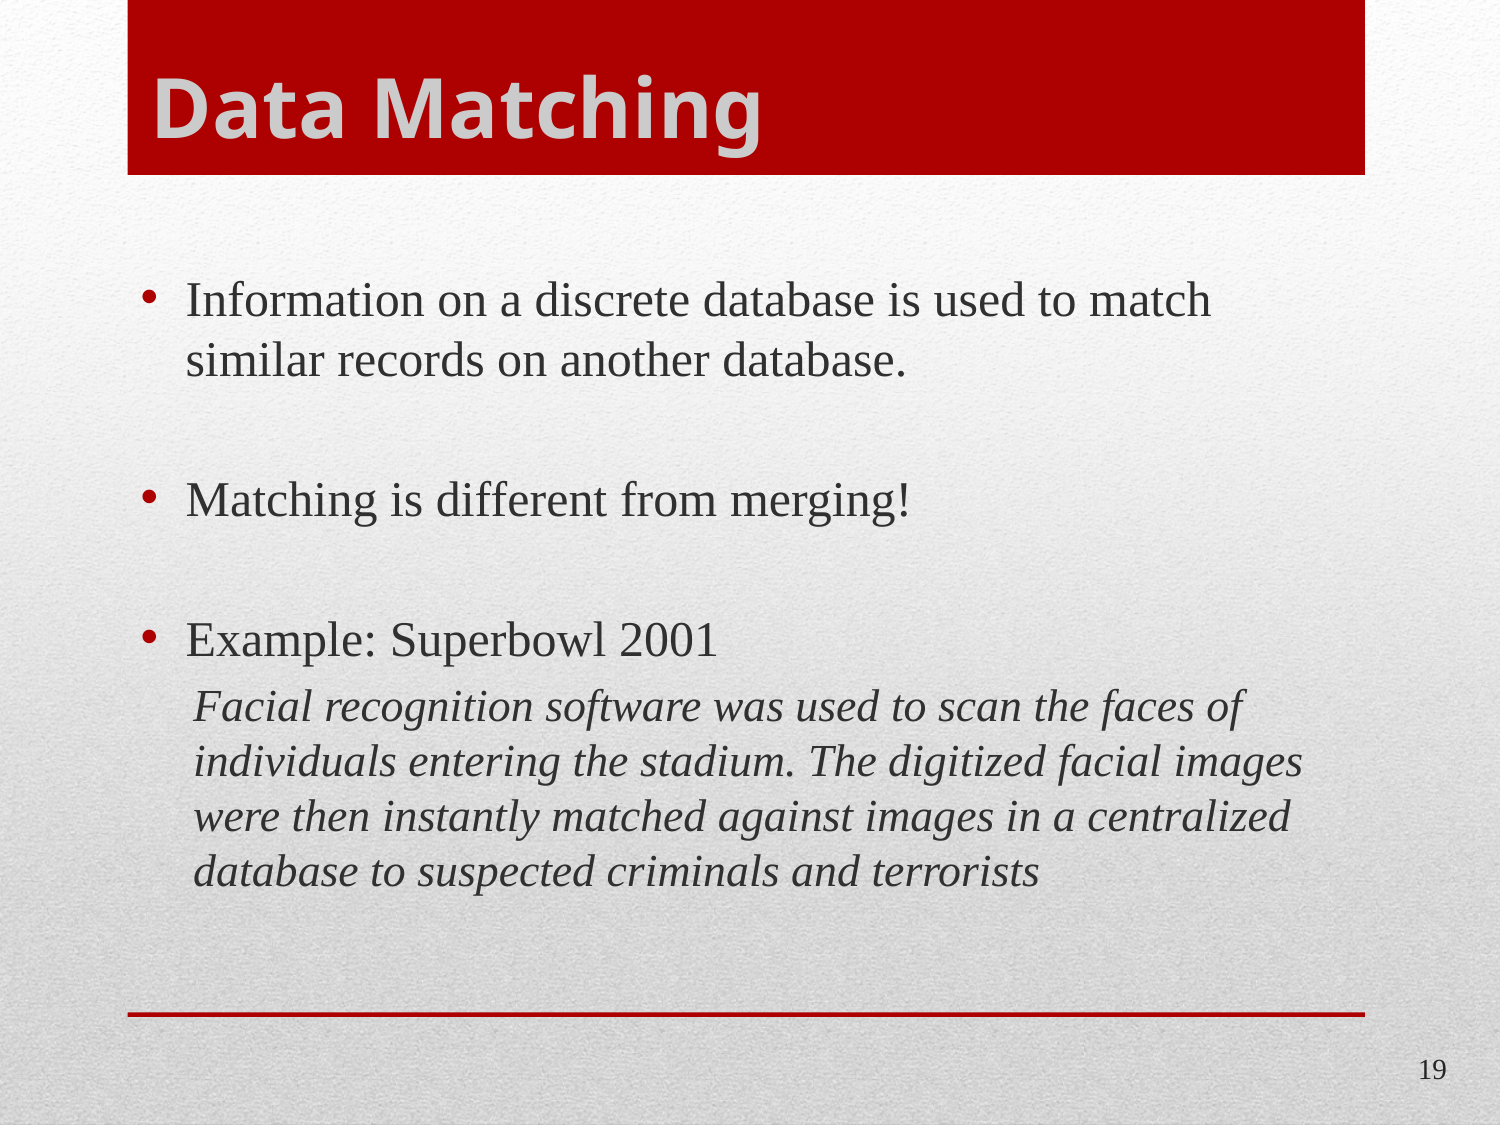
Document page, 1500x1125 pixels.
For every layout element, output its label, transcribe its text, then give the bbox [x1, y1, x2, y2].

list Information on a discrete database is used to match similar records on another database. Matching is different from merging! Example: Superbowl 2001 Facial recognition software was used to scan the faces of individuals entering the stadium. The digitized facial images were then instantly matched against images in a centralized database to suspected criminals and terrorists [125, 200, 1363, 963]
slide_number 19 [1337, 1037, 1463, 1098]
title Data Matching [135, 0, 1248, 163]
